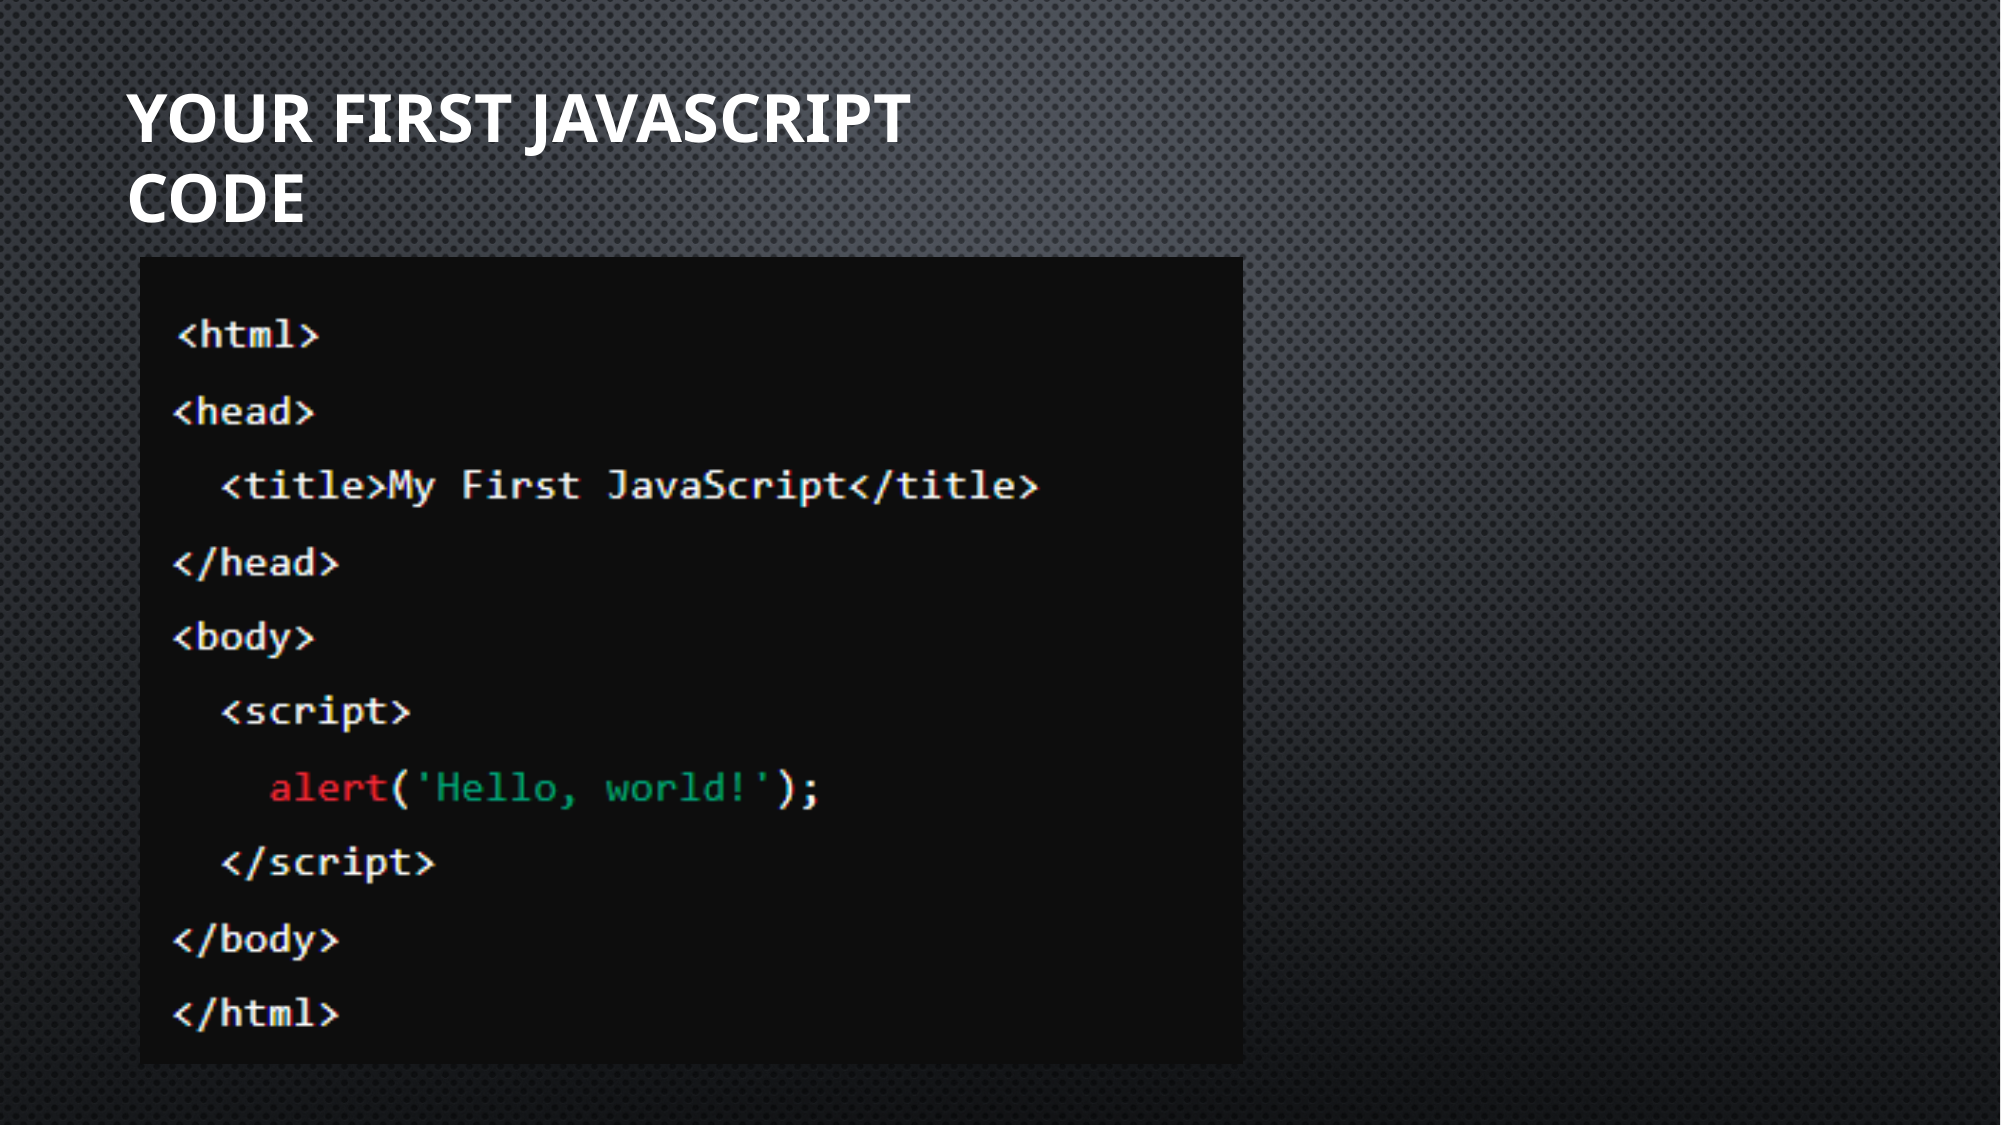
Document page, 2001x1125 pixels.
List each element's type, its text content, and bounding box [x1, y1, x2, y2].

picture [140, 257, 1243, 1064]
title Your first JavaScript Code [111, 99, 1107, 213]
